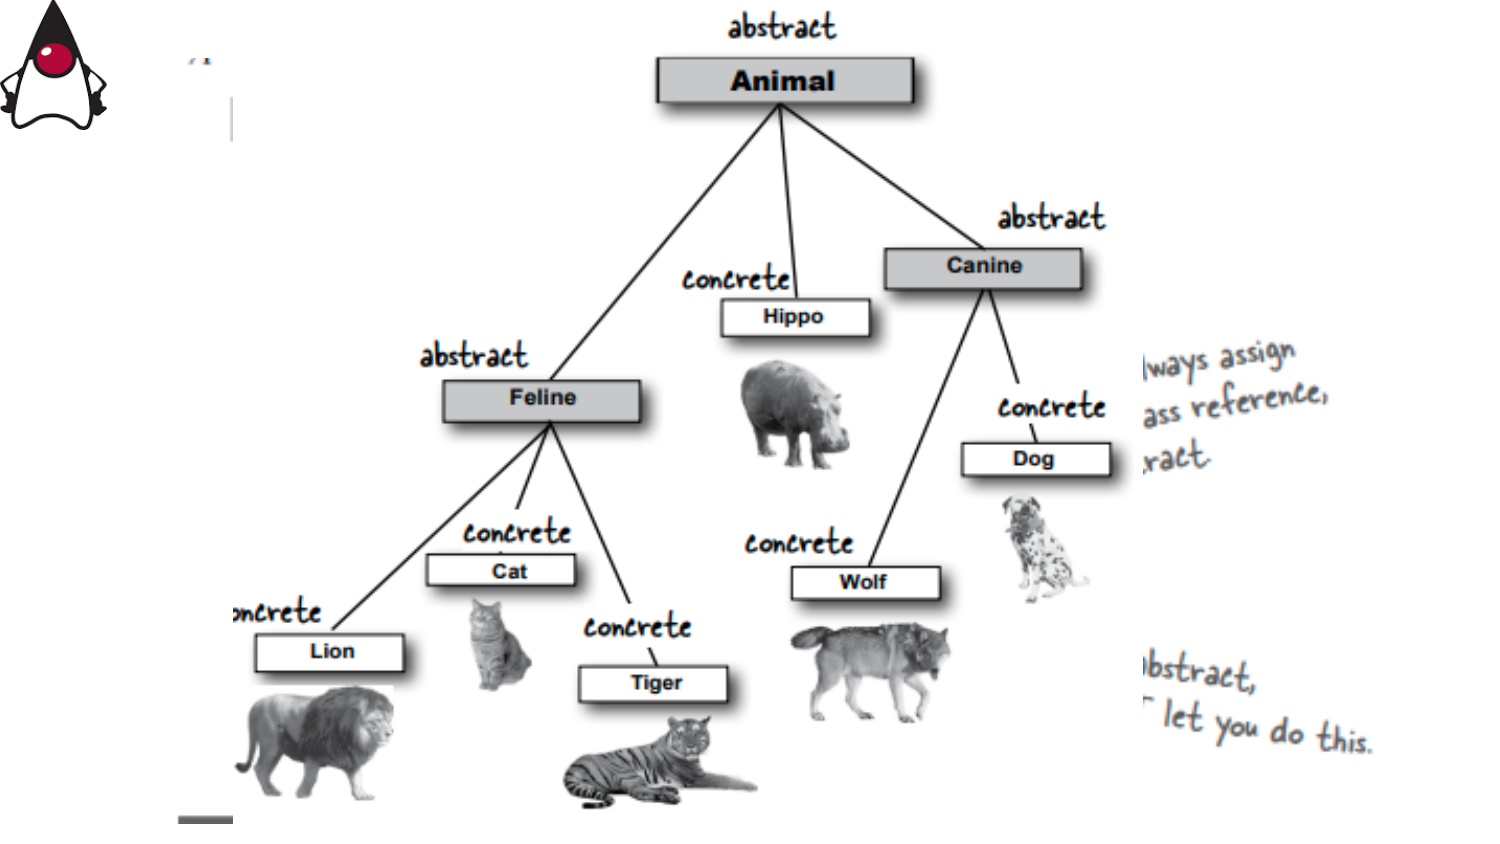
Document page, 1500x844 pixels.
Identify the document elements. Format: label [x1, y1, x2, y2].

picture [0, 0, 108, 131]
picture [174, 0, 1376, 824]
